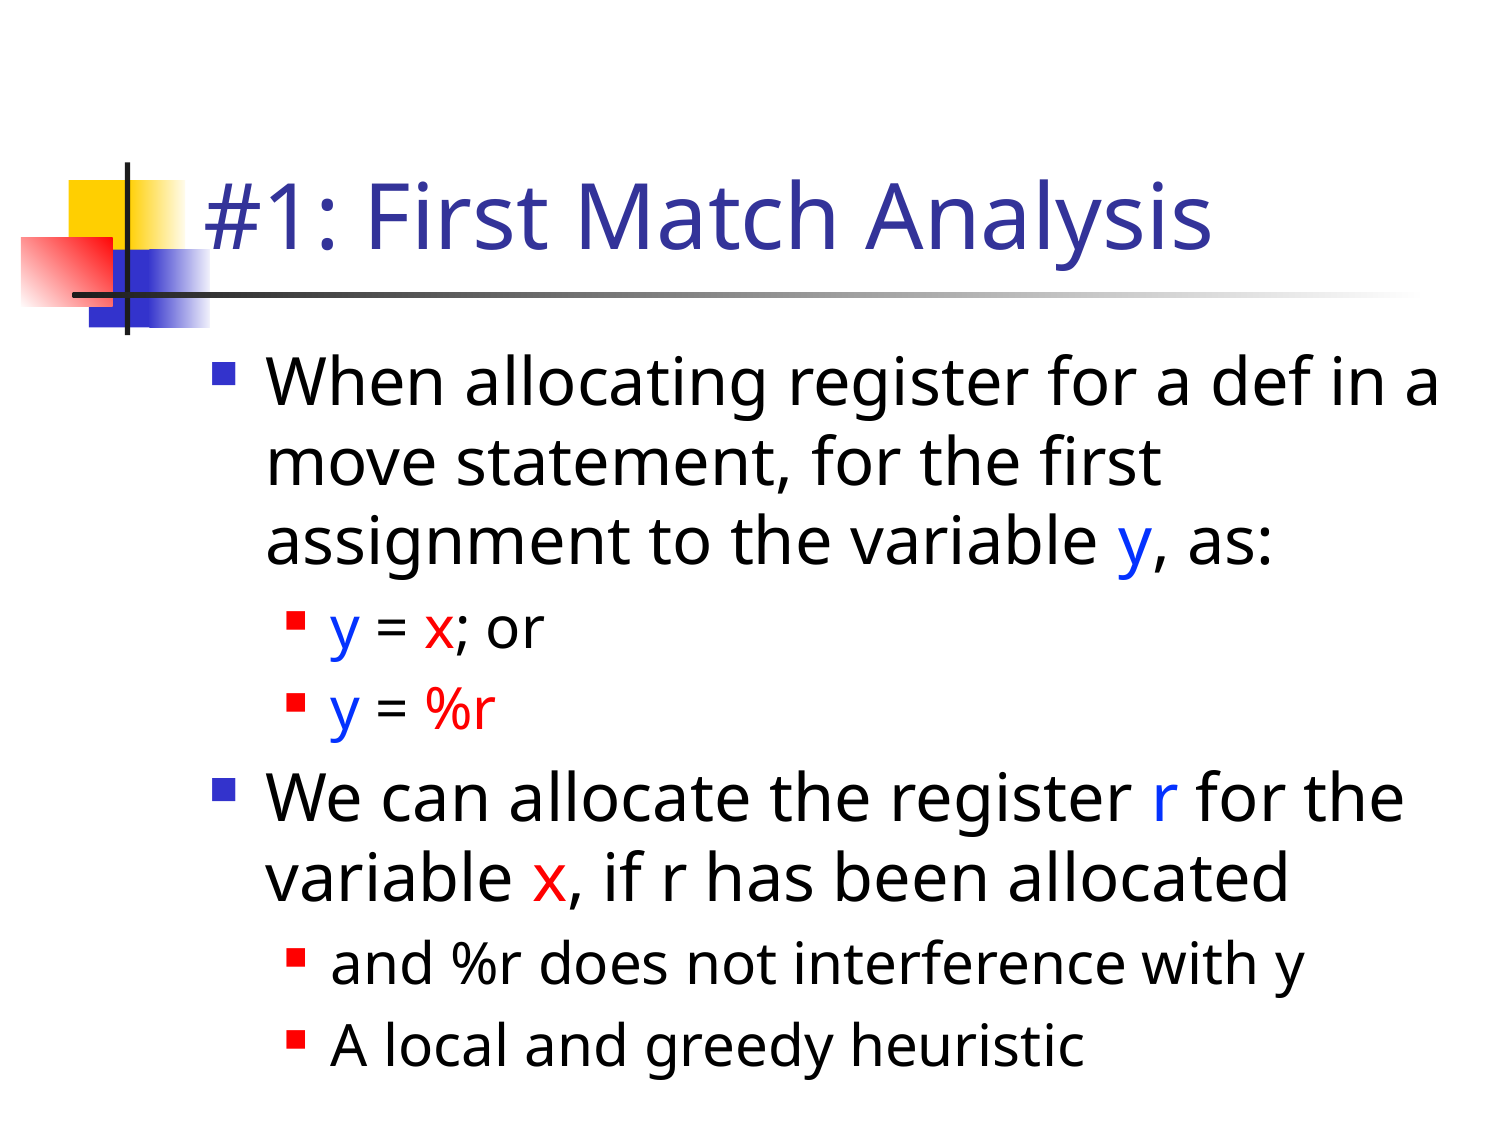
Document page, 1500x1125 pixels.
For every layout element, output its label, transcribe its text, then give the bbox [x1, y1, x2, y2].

list When allocating register for a def in a move statement, for the first assignment to the variable y, as: y = x; or y = %r We can allocate the register r for the variable x, if r has been allocated and %r does not interference with y A local and greedy heuristic [193, 331, 1469, 1006]
title #1: First Match Analysis [188, 35, 1468, 275]
